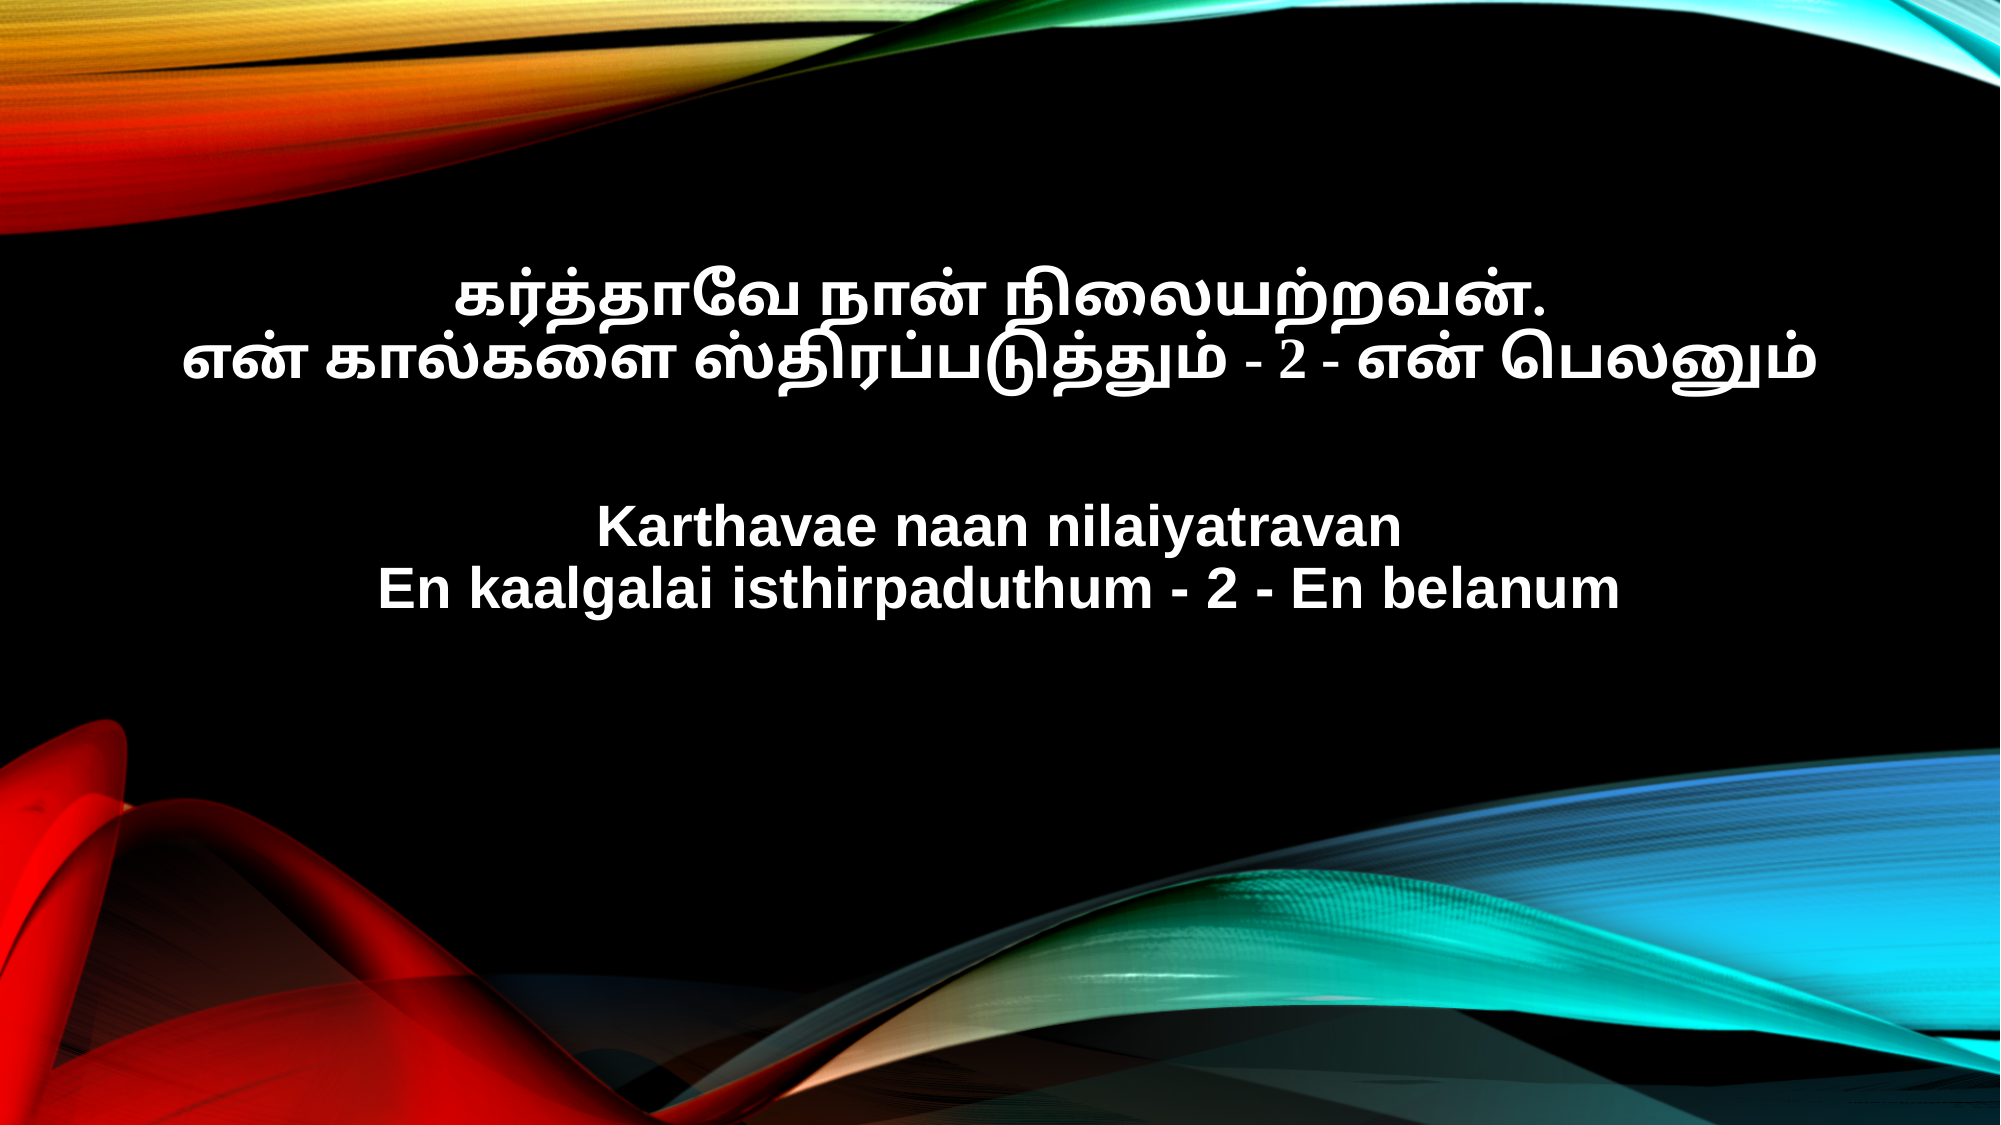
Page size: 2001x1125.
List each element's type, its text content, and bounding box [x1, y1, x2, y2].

subtitle கர்த்தாவே நான் நிலையற்றவன். என் கால்களை ஸ்திரப்படுத்தும் - 2 - என் பெலனும் Karthavae naan nilaiyatravan En kaalgalai isthirpaduthum - 2 - En belanum [0, 0, 2000, 1125]
